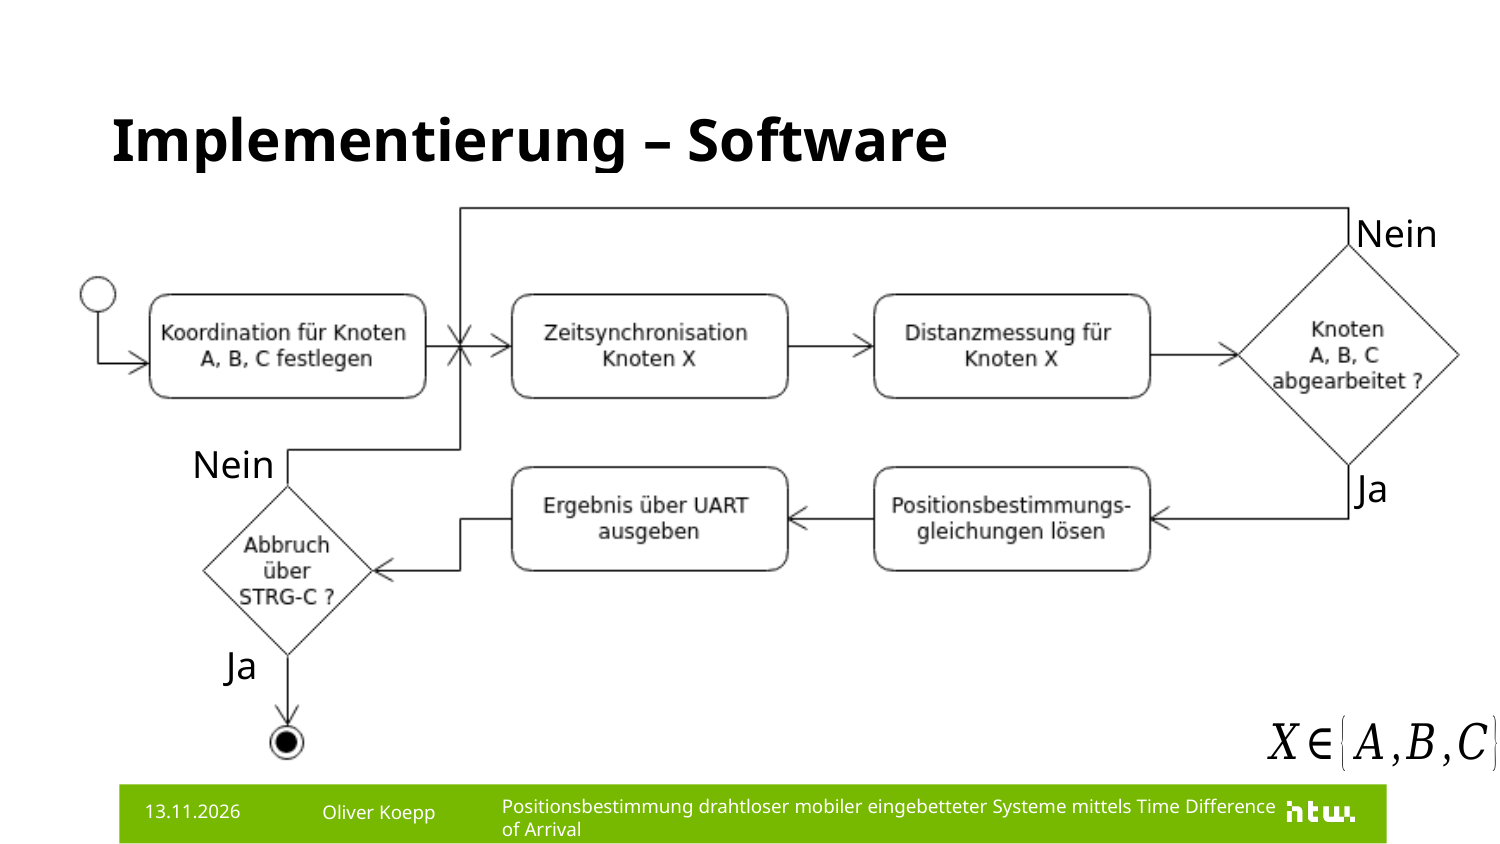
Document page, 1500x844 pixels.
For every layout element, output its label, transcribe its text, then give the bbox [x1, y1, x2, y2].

title Implementierung – Software [112, 102, 1419, 172]
list Positionsbestimmung drahtloser mobiler eingebetteter Systeme mittels Time Difference of Arrival [701, 795, 1282, 831]
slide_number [144, 790, 325, 836]
picture [63, 173, 1468, 774]
footer Oliver Koepp [322, 789, 701, 835]
picture [1285, 799, 1362, 830]
